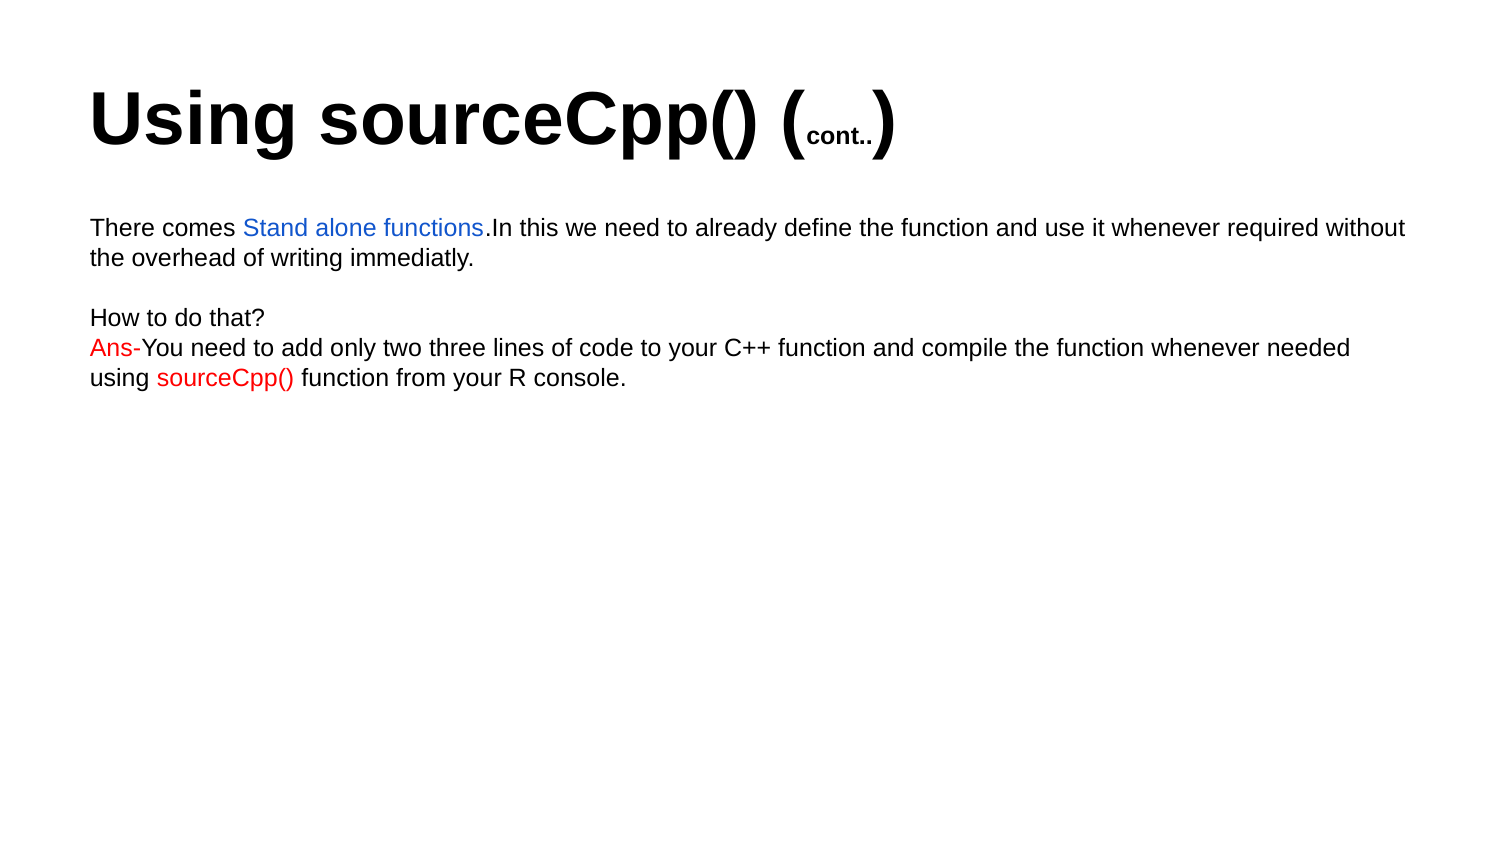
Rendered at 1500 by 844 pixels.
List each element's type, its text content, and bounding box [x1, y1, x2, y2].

text_box Using sourceCpp() (cont..) [75, 33, 1425, 175]
text_box There comes Stand alone functions.In this we need to already define the function and use it whenever required without the overhead of writing immediatly. How to do that? Ans-You need to add only two three lines of code to your C++ function and compile the function whenever needed using sourceCpp() function from your R console. [75, 196, 1425, 808]
